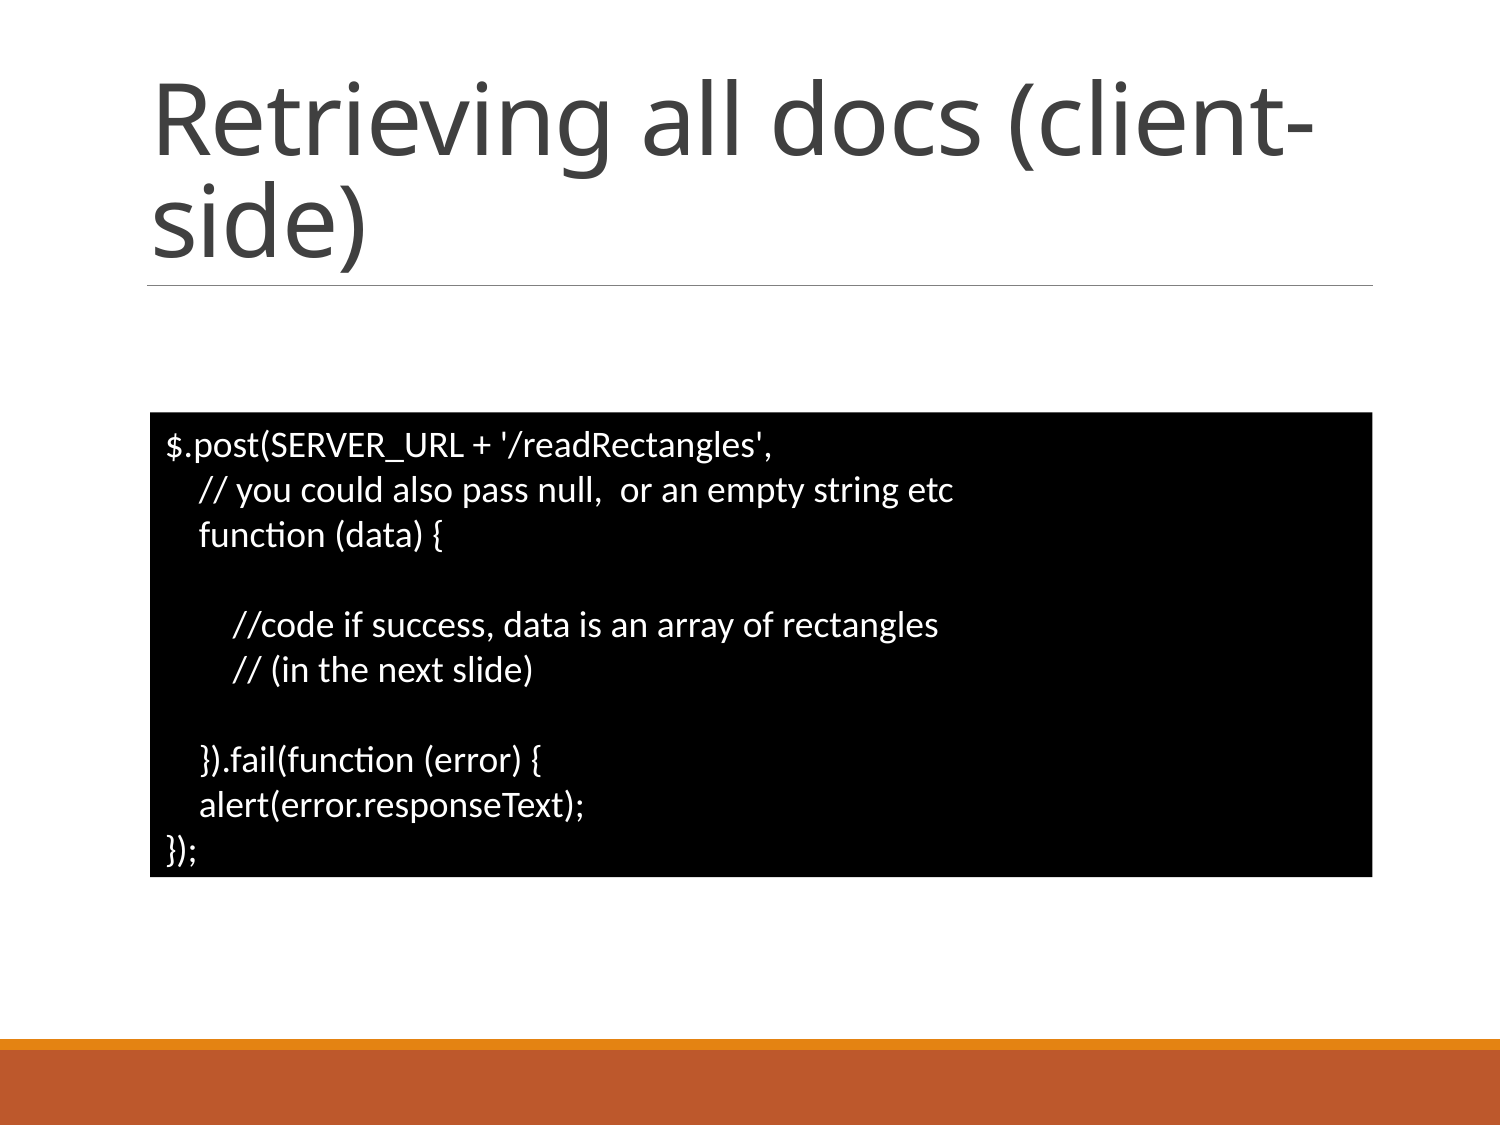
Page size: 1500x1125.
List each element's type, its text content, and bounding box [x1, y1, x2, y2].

title Retrieving all docs (client-side) [135, 47, 1373, 285]
text_box $.post(SERVER_URL + '/readRectangles', // you could also pass null, or an empty string etc function (data) { //code if success, data is an array of rectangles // (in the next slide) }).fail(function (error) { alert(error.responseText); }); [150, 412, 1373, 878]
